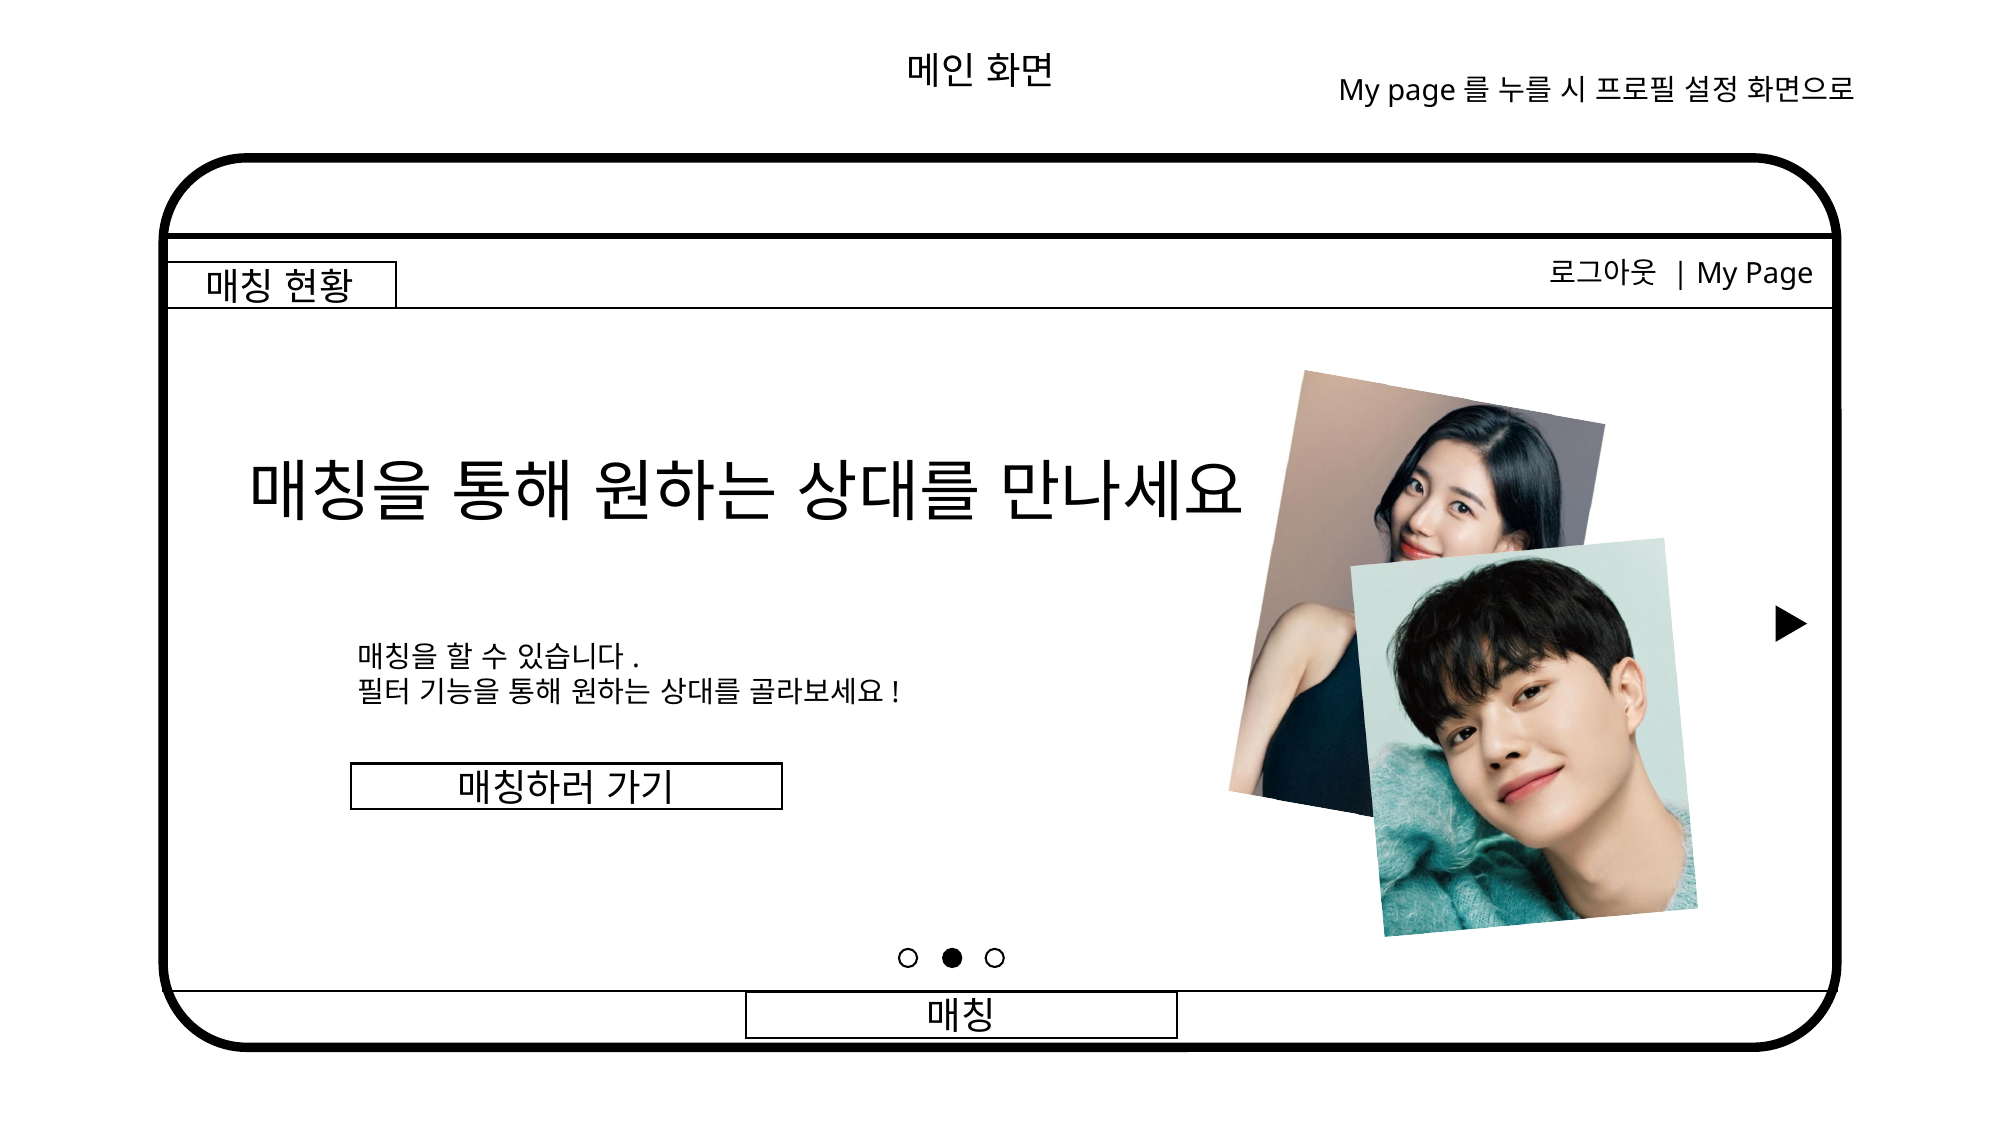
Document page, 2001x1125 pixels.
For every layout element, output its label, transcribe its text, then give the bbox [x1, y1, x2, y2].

text_box [942, 947, 963, 969]
text_box 매칭하러 가기 [350, 762, 783, 810]
text_box 매칭 현황 [162, 261, 397, 309]
text_box 메인 화면 [891, 39, 1071, 100]
picture [1186, 393, 1682, 923]
text_box My page를 누를 시 프로필 설정 화면으로 [1323, 64, 1871, 114]
text_box [1775, 605, 1808, 642]
text_box 로그아웃 | My Page [1534, 247, 1829, 298]
text_box 매칭 [745, 991, 1178, 1039]
text_box [984, 947, 1005, 969]
text_box [167, 992, 1833, 1049]
text_box [897, 947, 919, 969]
text_box [162, 156, 1838, 307]
text_box [162, 307, 1838, 992]
